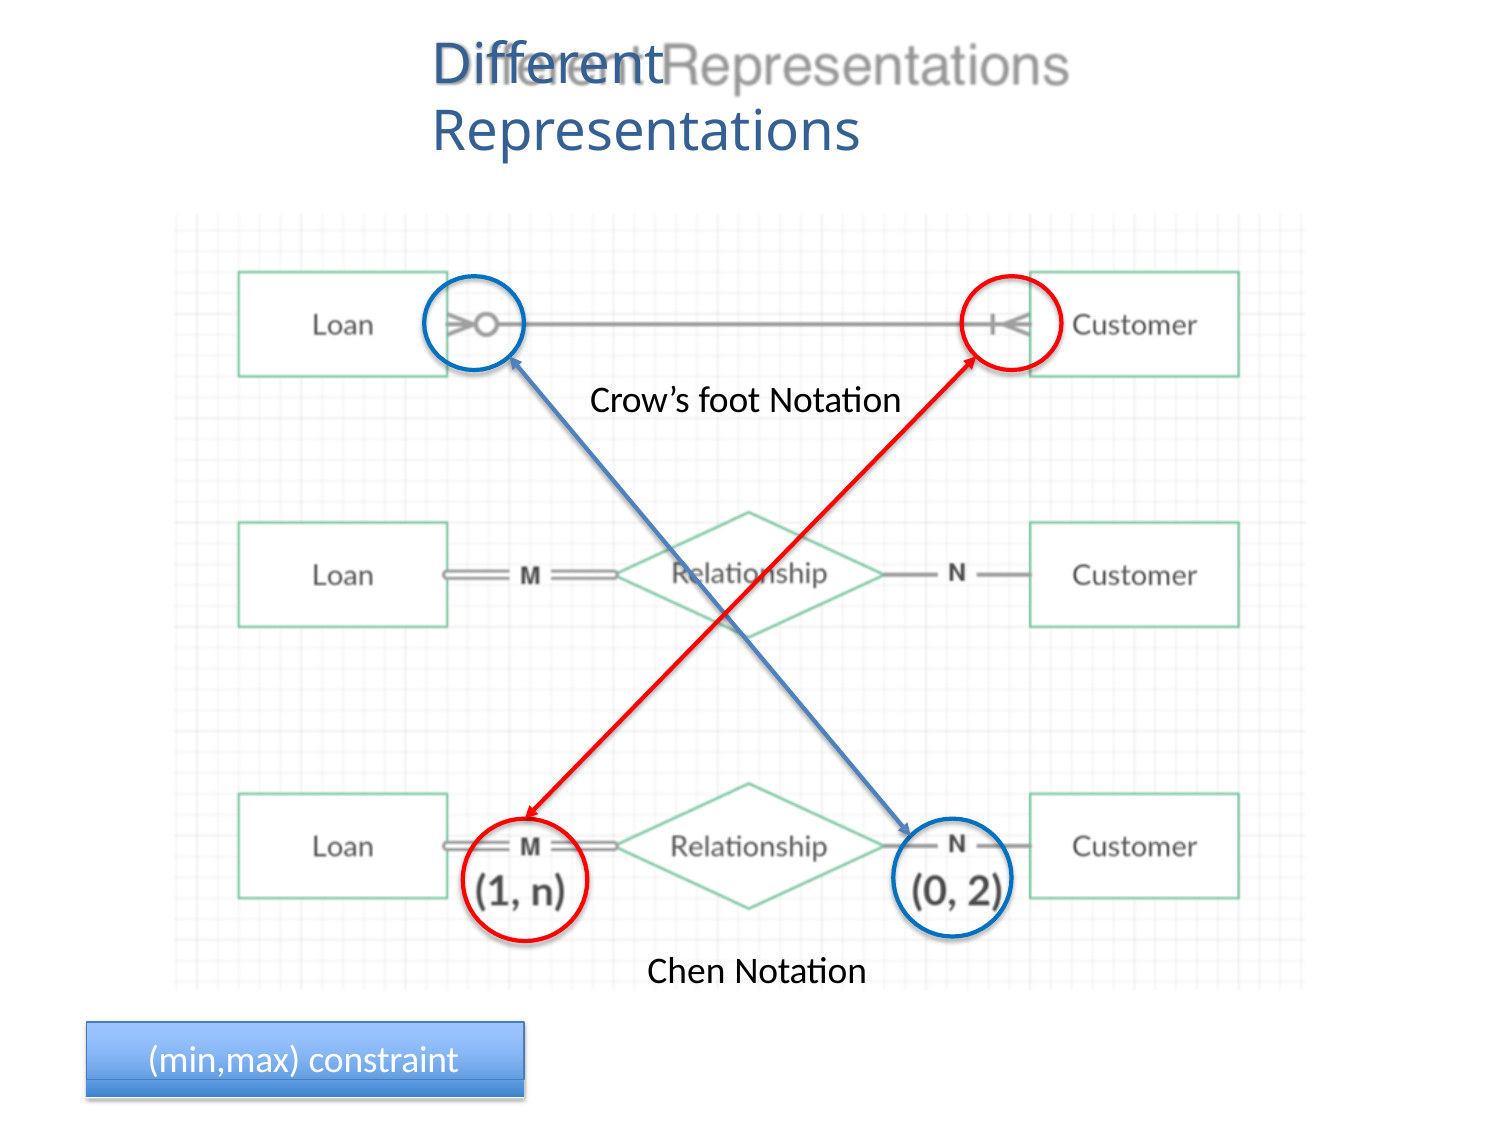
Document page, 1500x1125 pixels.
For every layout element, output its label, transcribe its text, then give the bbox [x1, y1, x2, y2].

picture [173, 213, 1308, 991]
title Different Representations [429, 147, 1071, 212]
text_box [78, 1017, 533, 1116]
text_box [414, 270, 1072, 955]
picture [395, 12, 1109, 138]
